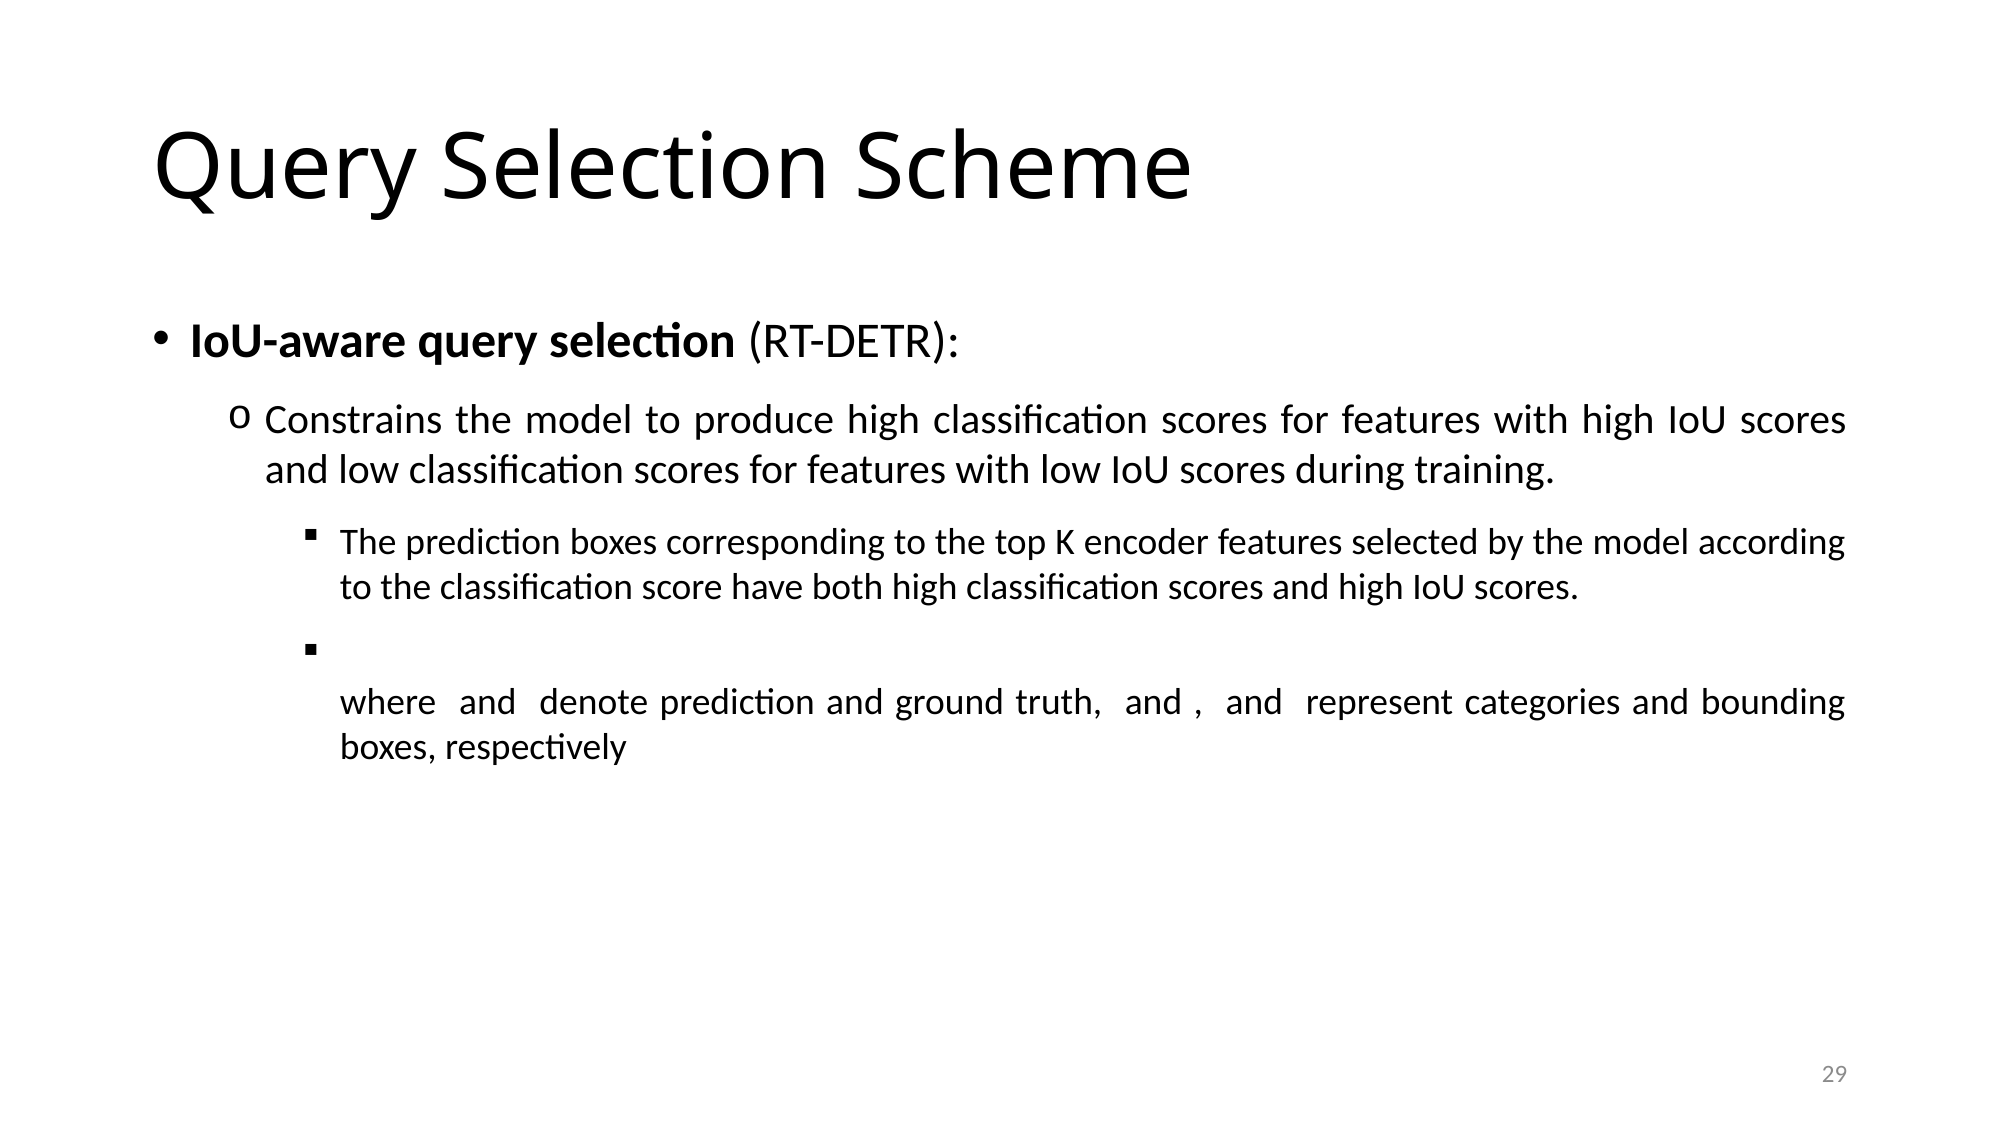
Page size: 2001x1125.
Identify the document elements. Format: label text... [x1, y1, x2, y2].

slide_number 29 [1412, 1042, 1863, 1103]
title Query Selection Scheme [137, 59, 1863, 278]
